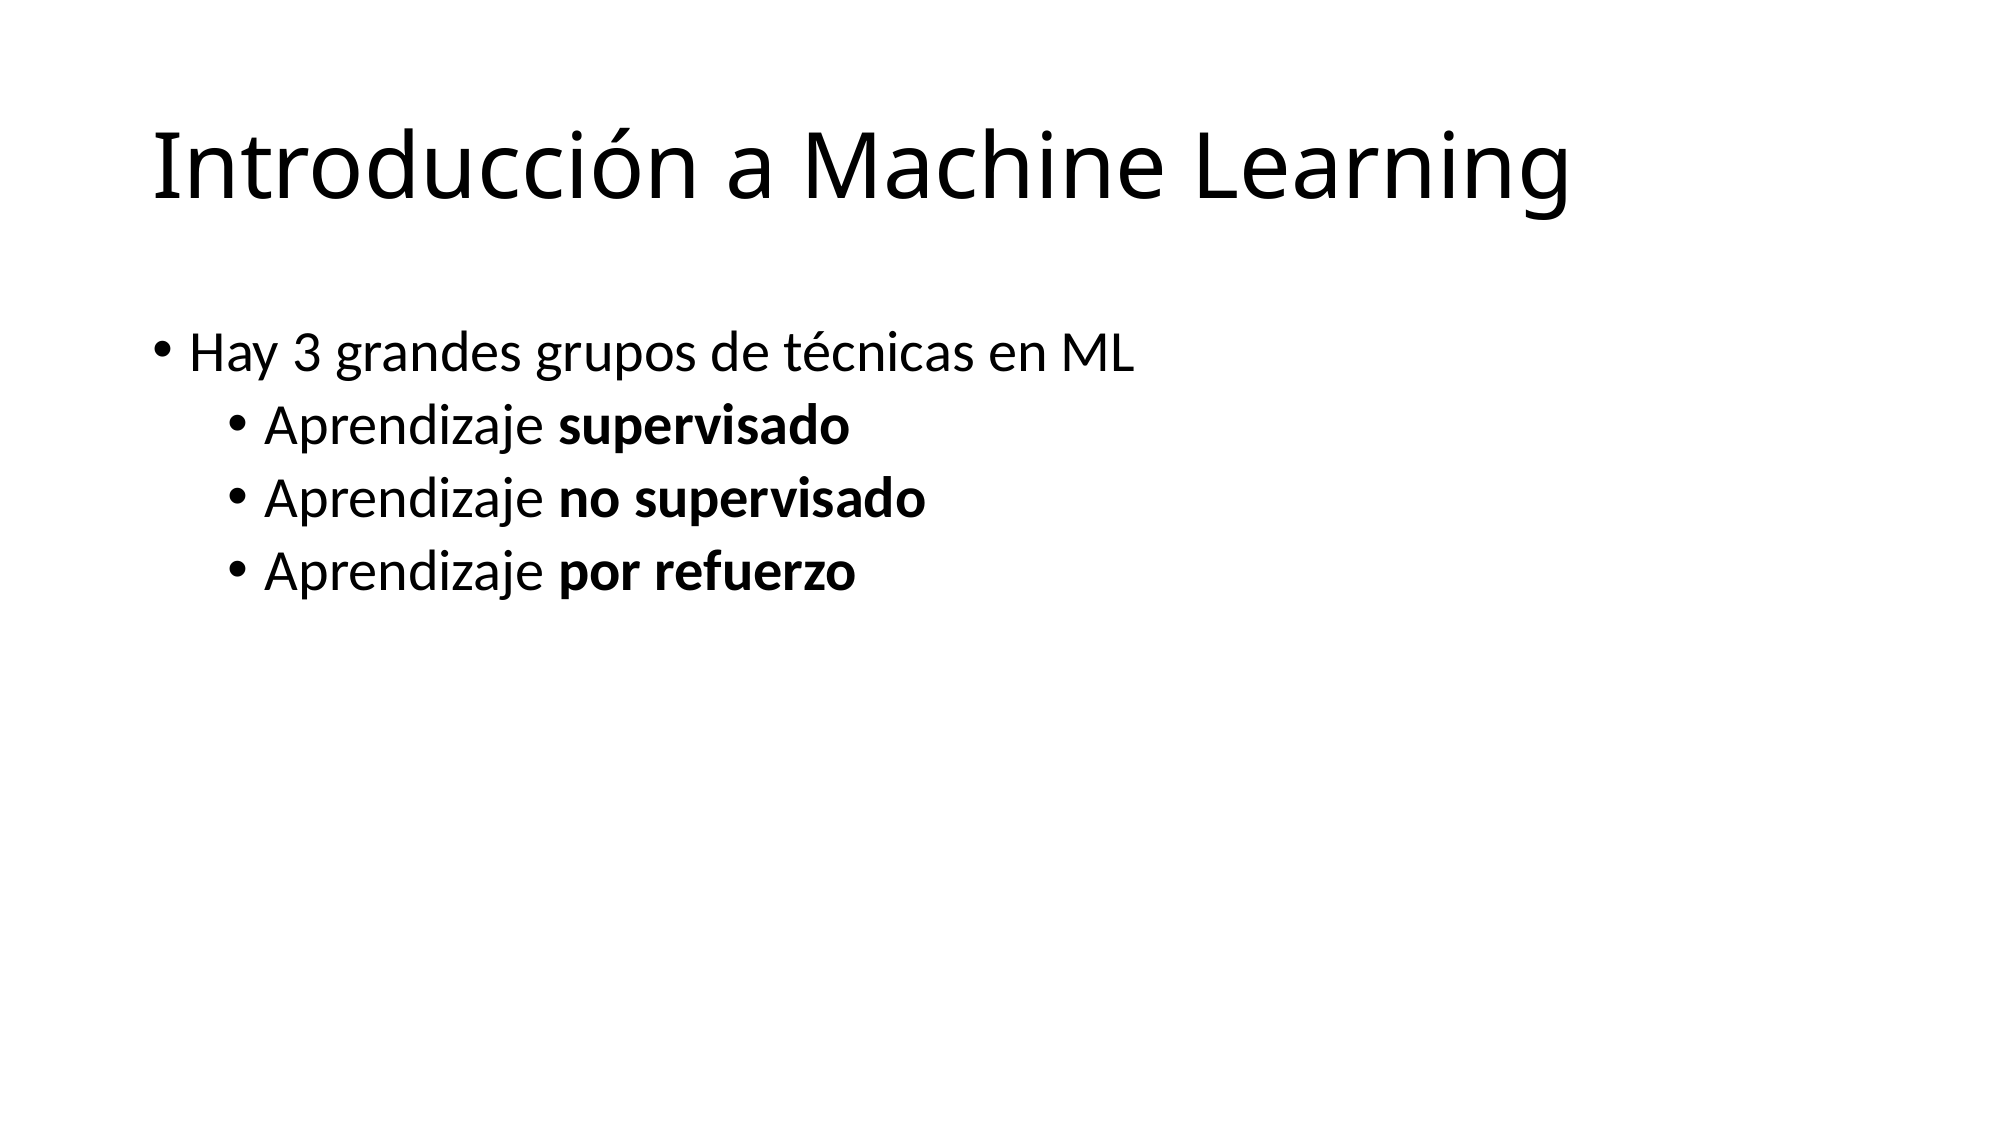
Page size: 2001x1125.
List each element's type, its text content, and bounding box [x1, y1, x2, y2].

list Hay 3 grandes grupos de técnicas en ML Aprendizaje supervisado Aprendizaje no supervisado Aprendizaje por refuerzo [137, 313, 1863, 1014]
title Introducción a Machine Learning [137, 59, 1863, 278]
